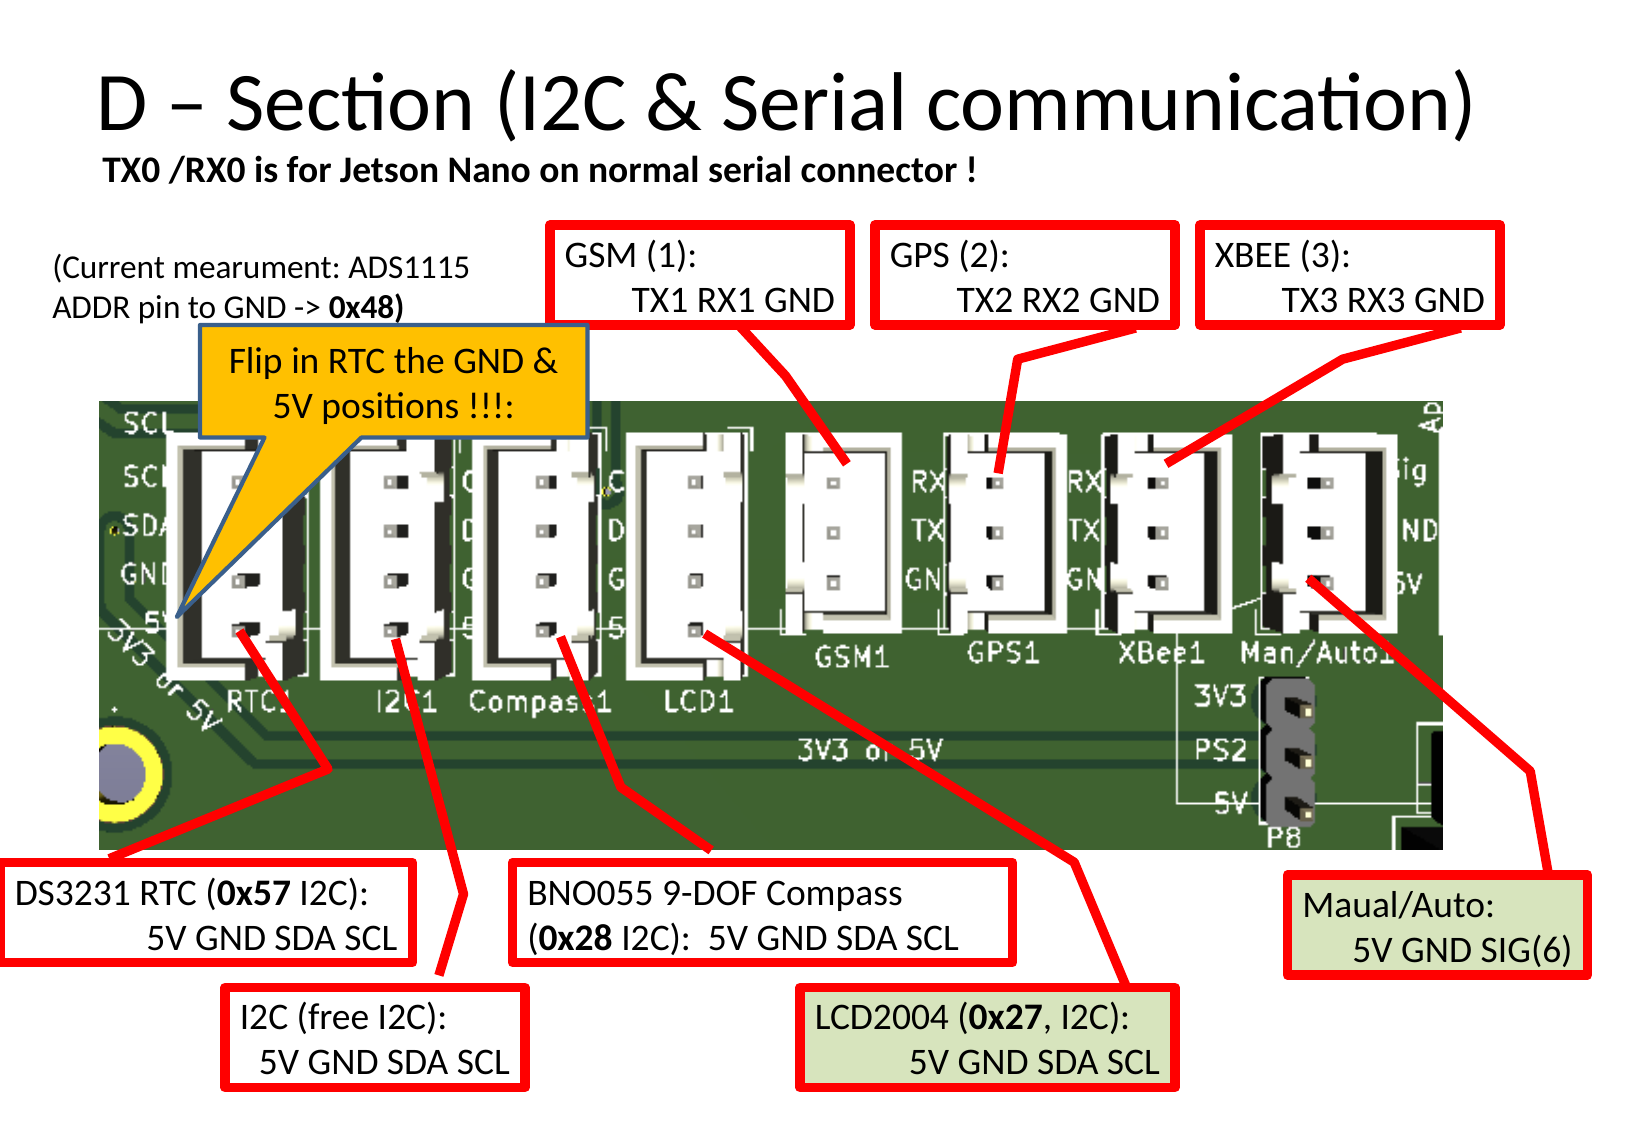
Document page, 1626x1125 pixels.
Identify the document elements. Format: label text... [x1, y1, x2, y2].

text_box XBEE (3): TX3 RX3 GND [1198, 223, 1502, 400]
text_box I2C (free I2C): 5V GND SDA SCL [223, 985, 527, 1090]
text_box Flip in RTC the GND & 5V positions !!!: [197, 322, 590, 400]
text_box TX0 /RX0 is for Jetson Nano on normal serial connector ! [87, 137, 1250, 198]
picture [99, 401, 1443, 851]
text_box (Current mearument: ADS1115 ADDR pin to GND -> 0x48) [37, 237, 525, 333]
text_box Maual/Auto: 5V GND SIG(6) [1285, 695, 1590, 977]
text_box BNO055 9-DOF Compass (0x28 I2C): 5V GND SDA SCL [510, 860, 1015, 965]
text_box GPS (2): TX2 RX2 GND [873, 223, 1177, 400]
text_box GSM (1): TX1 RX1 GND [548, 223, 852, 400]
title D – Section (I2C & Serial communication) [81, 45, 1544, 150]
text_box LCD2004 (0x27, I2C): 5V GND SDA SCL [798, 859, 1177, 1090]
text_box DS3231 RTC (0x57 I2C): 5V GND SDA SCL [0, 859, 415, 965]
text_box I2C (free I2C): 5V GND SDA SCL [436, 859, 466, 977]
